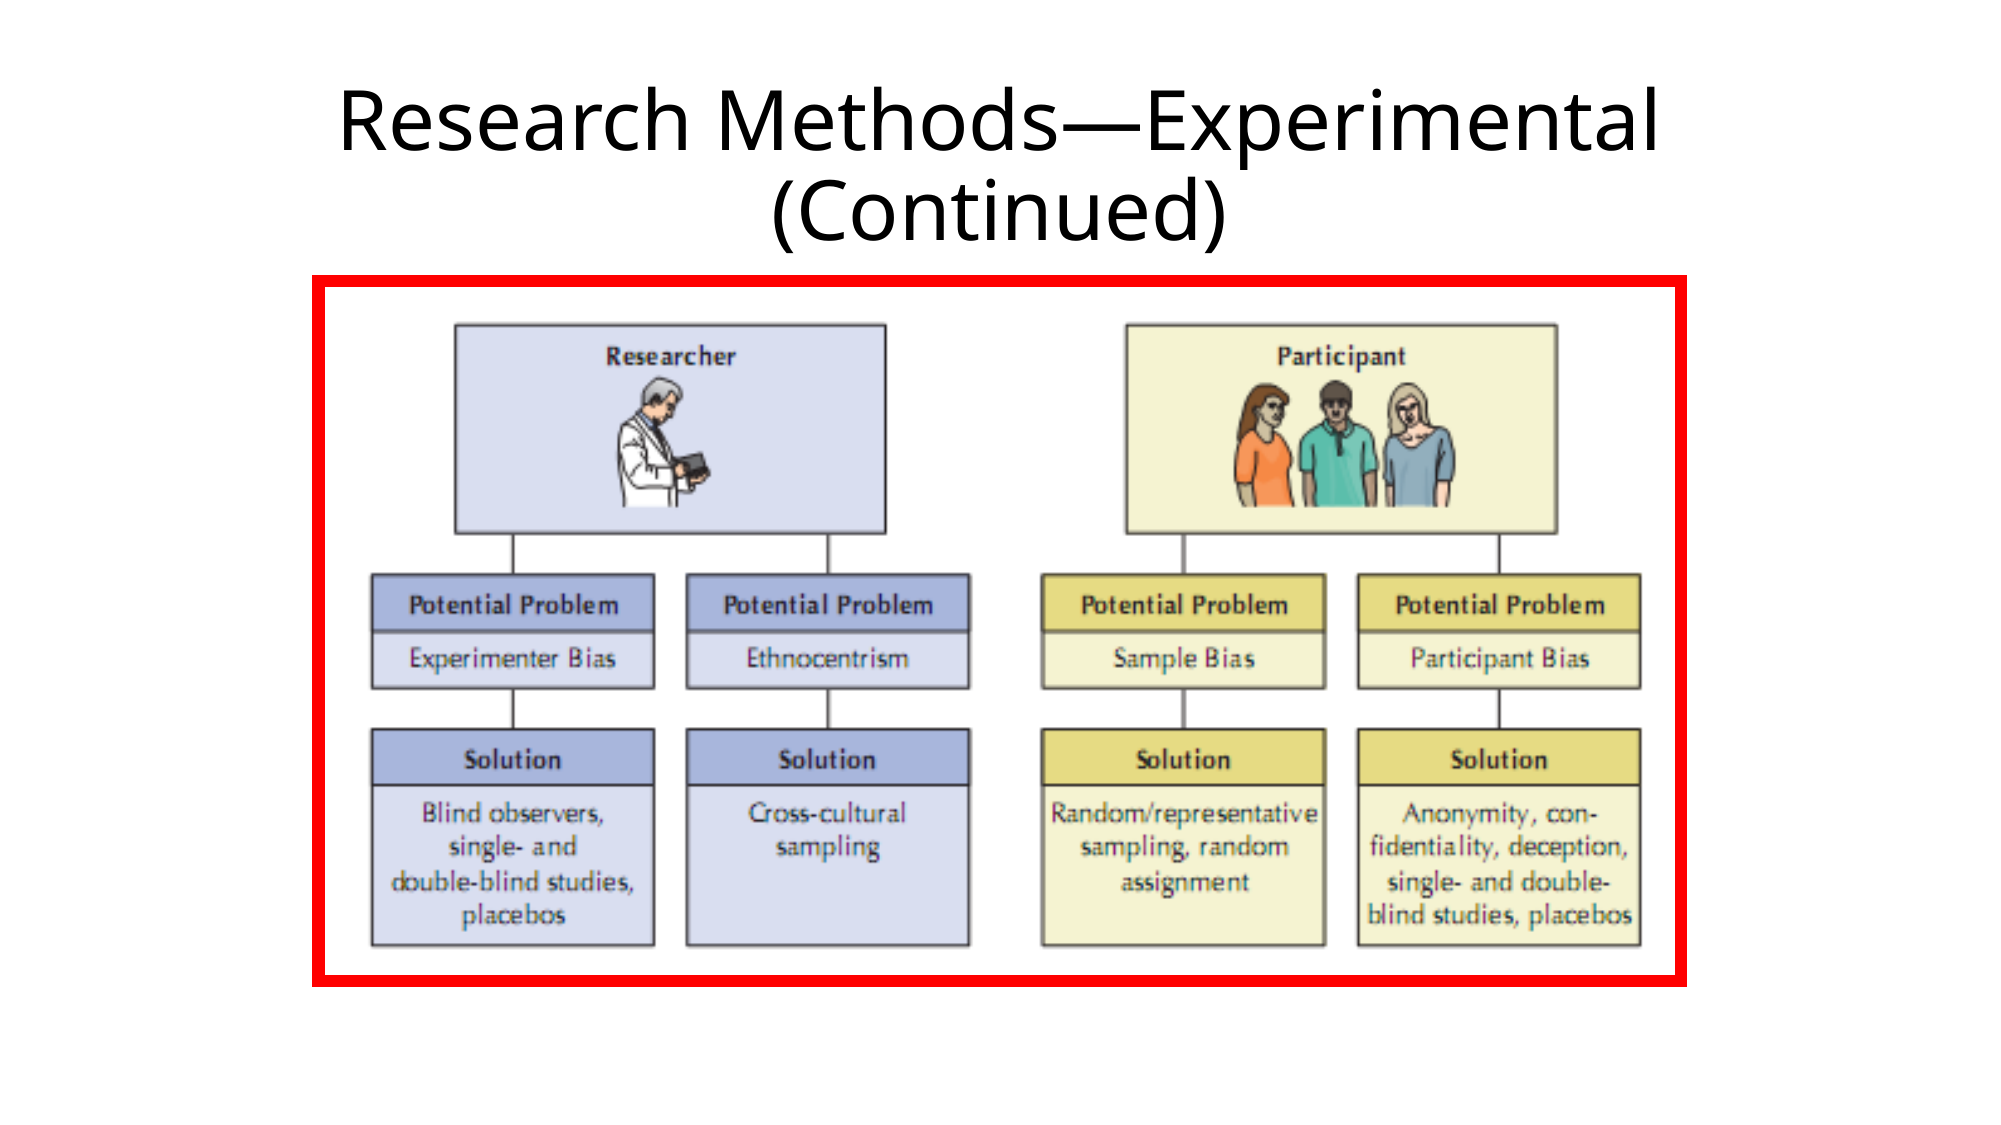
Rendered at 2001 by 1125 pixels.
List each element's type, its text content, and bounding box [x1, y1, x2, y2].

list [324, 287, 1675, 975]
title Research Methods—Experimental (Continued) [137, 59, 1863, 278]
